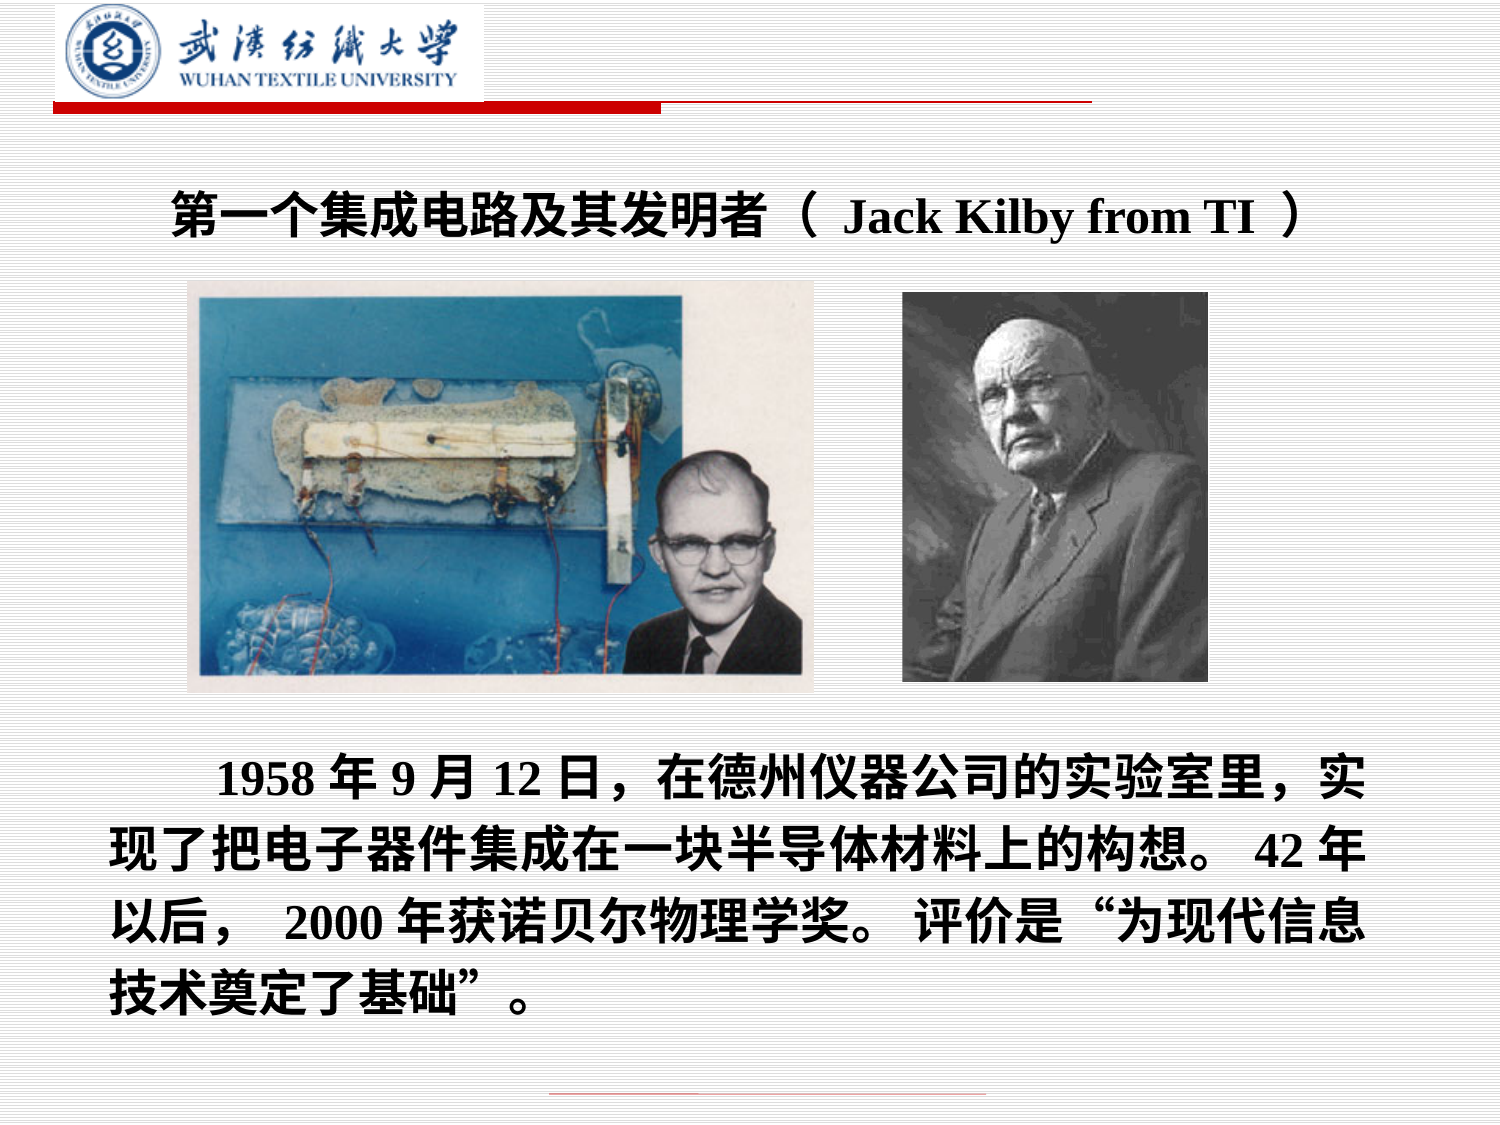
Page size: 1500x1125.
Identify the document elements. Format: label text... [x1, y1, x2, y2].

picture [55, 4, 484, 102]
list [187, 280, 814, 694]
text_box 1958年9月12日，在德州仪器公司的实验室里，实现了把电子器件集成在一块半导体材料上的构想。42年以后， 2000年获诺贝尔物理学奖。 评价是“为现代信息技术奠定了基础”。 [93, 726, 1383, 1030]
text_box 第一个集成电路及其发明者（ Jack Kilby from TI ） [128, 175, 1372, 251]
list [902, 292, 1210, 684]
